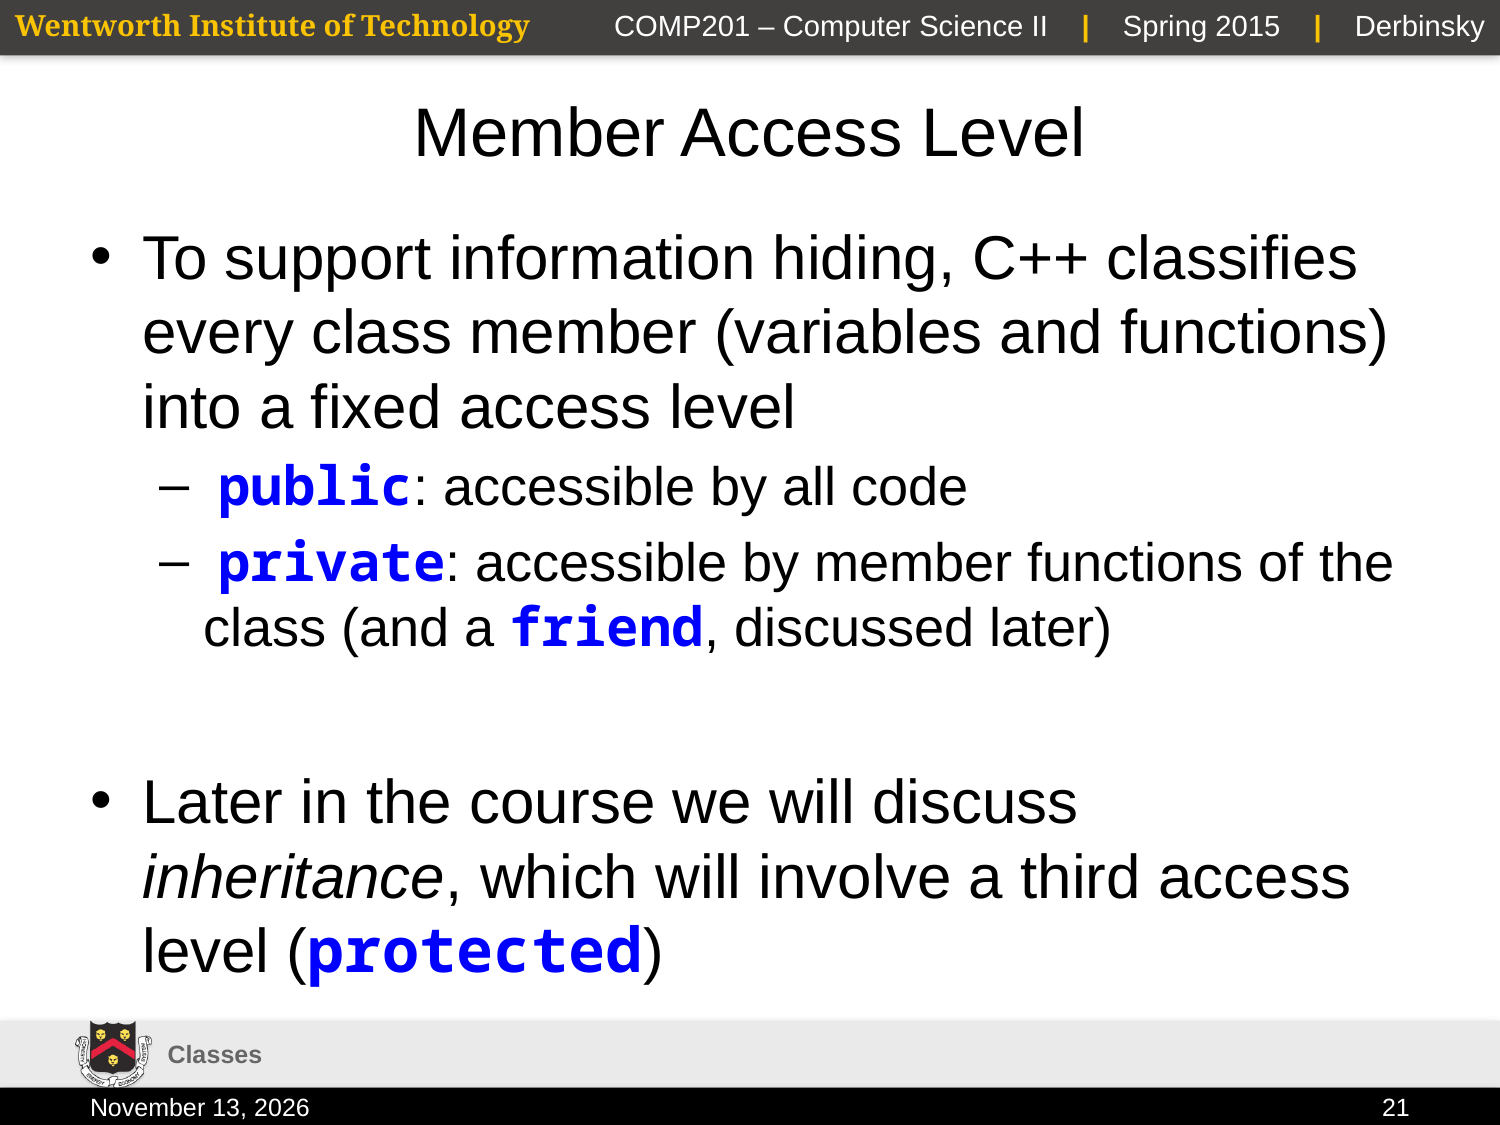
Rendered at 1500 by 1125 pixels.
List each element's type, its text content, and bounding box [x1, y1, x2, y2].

picture [75, 1020, 153, 1087]
slide_number 21 [1245, 1087, 1425, 1125]
footer Classes [152, 1029, 1425, 1079]
title Member Access Level [75, 80, 1425, 179]
list To support information hiding, C++ classifies every class member (variables and functions) into a fixed access level public: accessible by all code private: accessible by member functions of the class (and a friend, discussed later) Later in the course we will discuss inheritance, which will involve a third access level (protected) [75, 209, 1425, 1005]
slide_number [75, 1087, 451, 1125]
